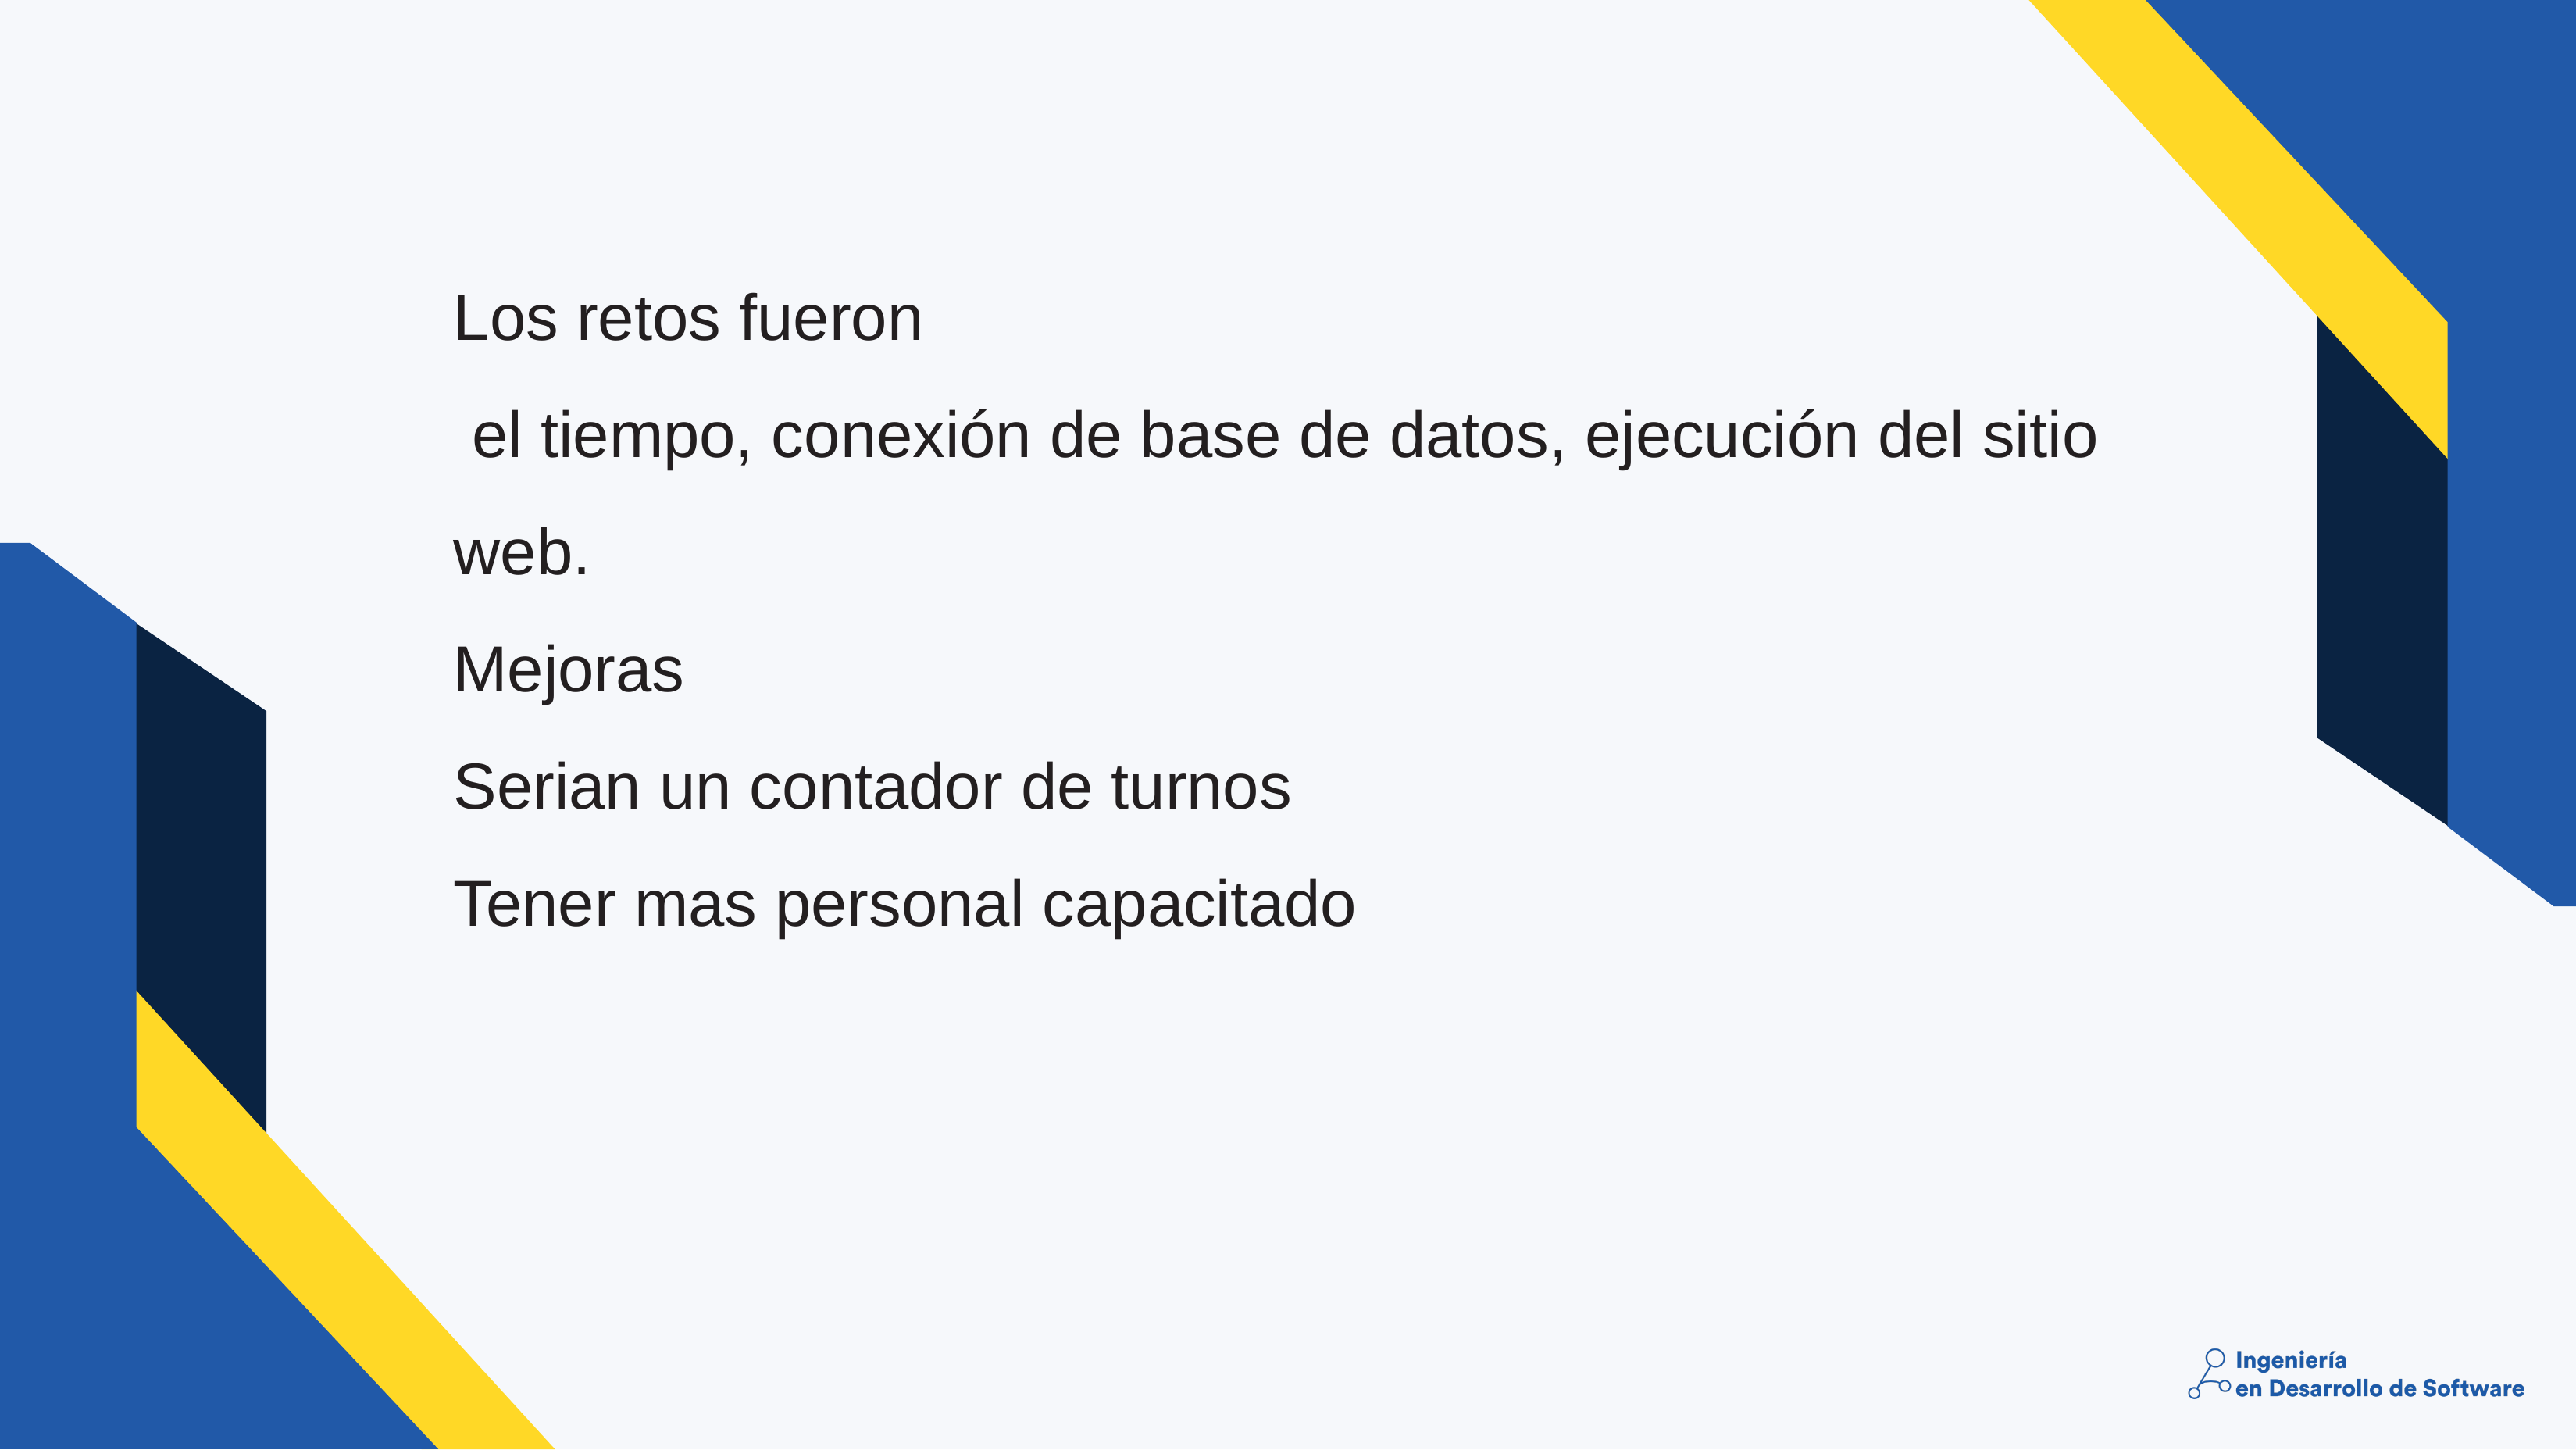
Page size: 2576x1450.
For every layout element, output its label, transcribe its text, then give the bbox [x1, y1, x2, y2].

picture [2182, 1330, 2531, 1418]
list Los retos fueron el tiempo, conexión de base de datos, ejecución del sitio web. Mejoras Serian un contador de turnos Tener mas personal capacitado [453, 236, 2225, 1051]
